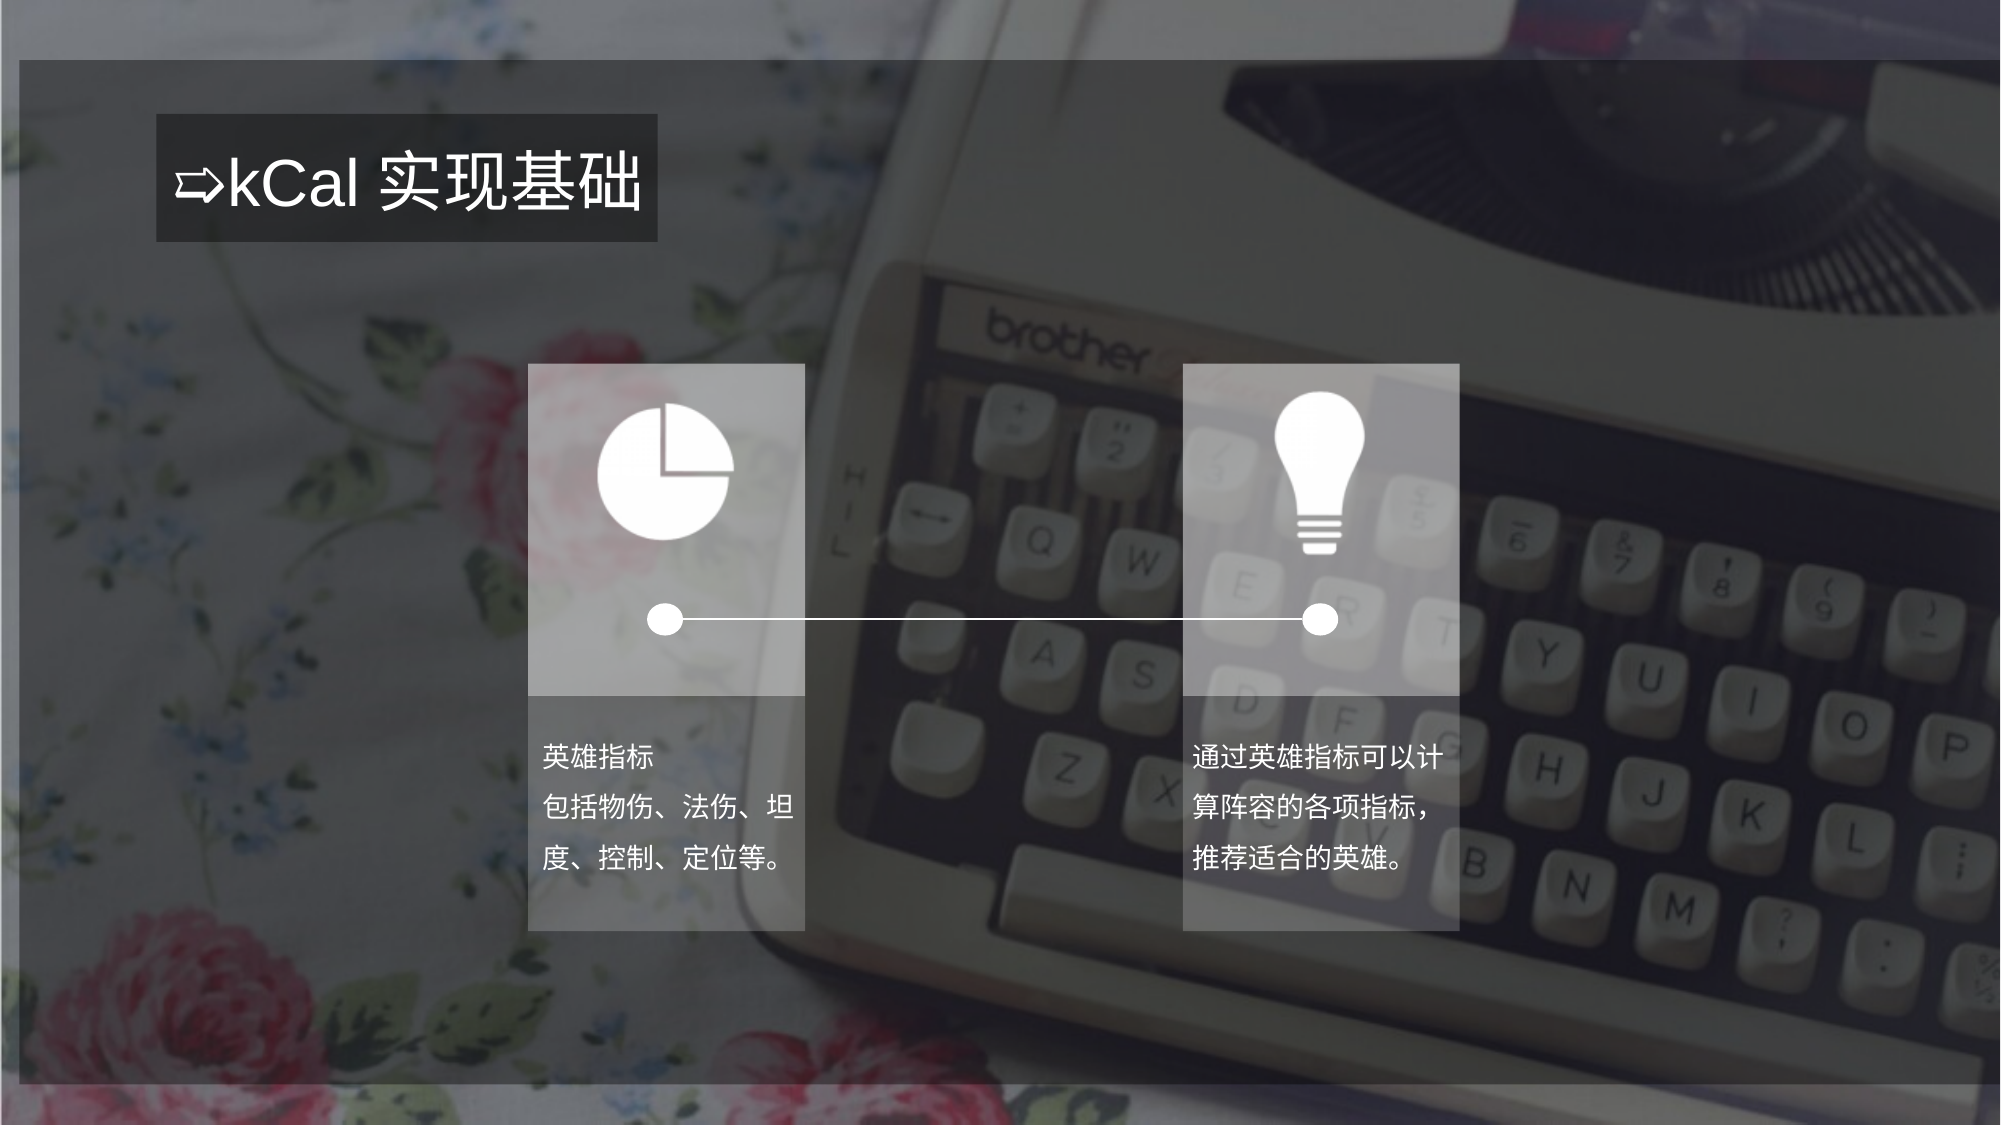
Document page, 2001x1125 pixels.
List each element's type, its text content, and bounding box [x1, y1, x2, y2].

text_box [527, 695, 806, 932]
text_box [527, 363, 806, 695]
text_box 英雄指标 包括物伤、法伤、坦度、控制、定位等。 [528, 715, 815, 890]
text_box [1182, 363, 1461, 695]
picture [0, 0, 2001, 1125]
text_box ➯kCal实现基础 [156, 113, 956, 230]
text_box 通过英雄指标可以计算阵容的各项指标，推荐适合的英雄。 [1178, 715, 1465, 890]
text_box [18, 59, 2000, 1085]
text_box [1301, 602, 1340, 637]
text_box [1182, 695, 1461, 715]
text_box [646, 602, 684, 637]
text_box [155, 113, 659, 243]
text_box [1182, 890, 1461, 932]
